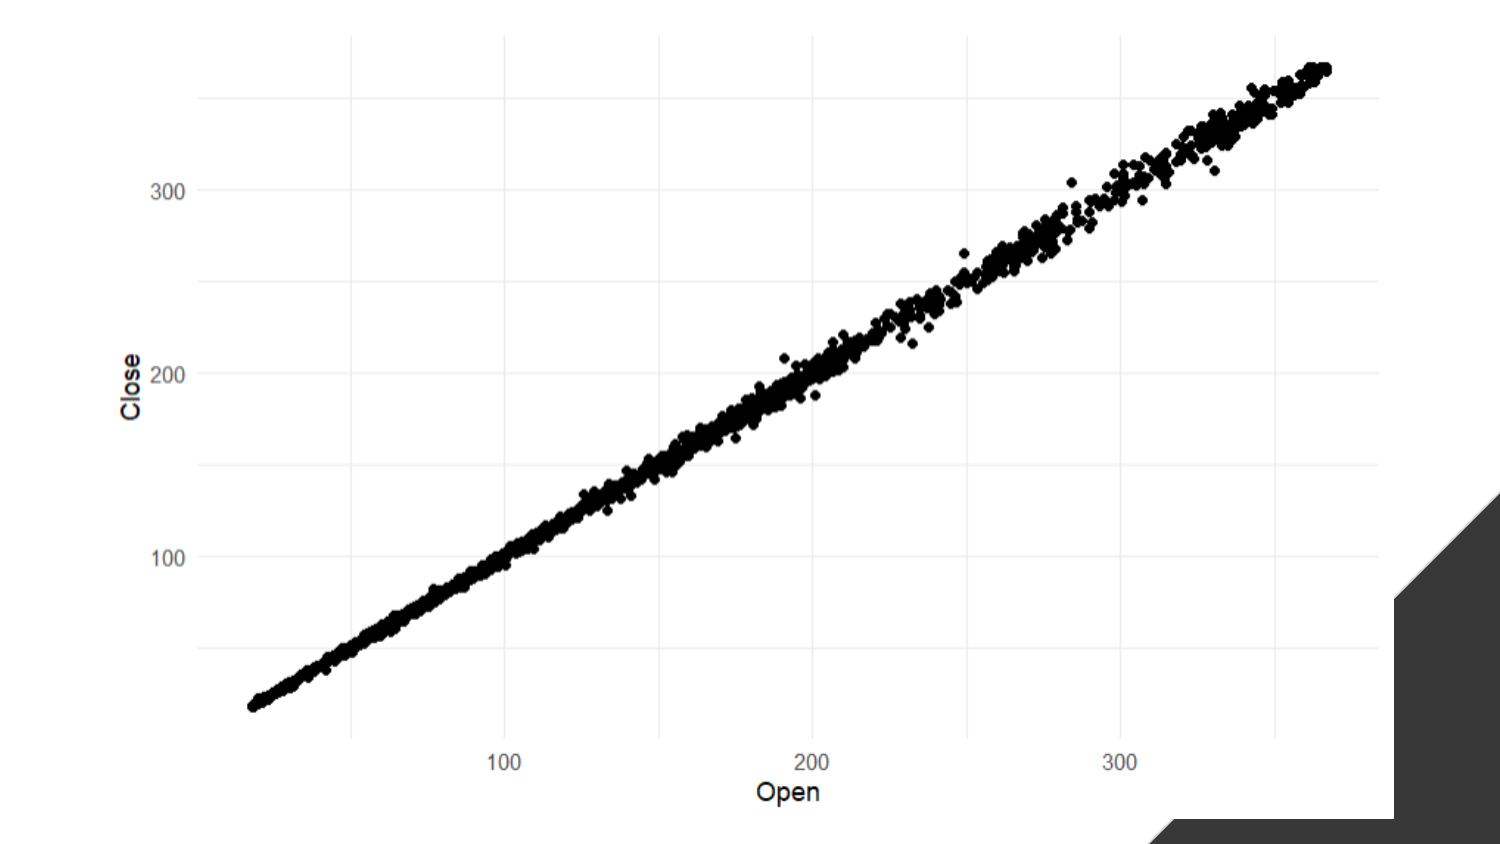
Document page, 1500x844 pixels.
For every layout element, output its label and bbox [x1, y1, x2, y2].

picture [106, 24, 1394, 819]
